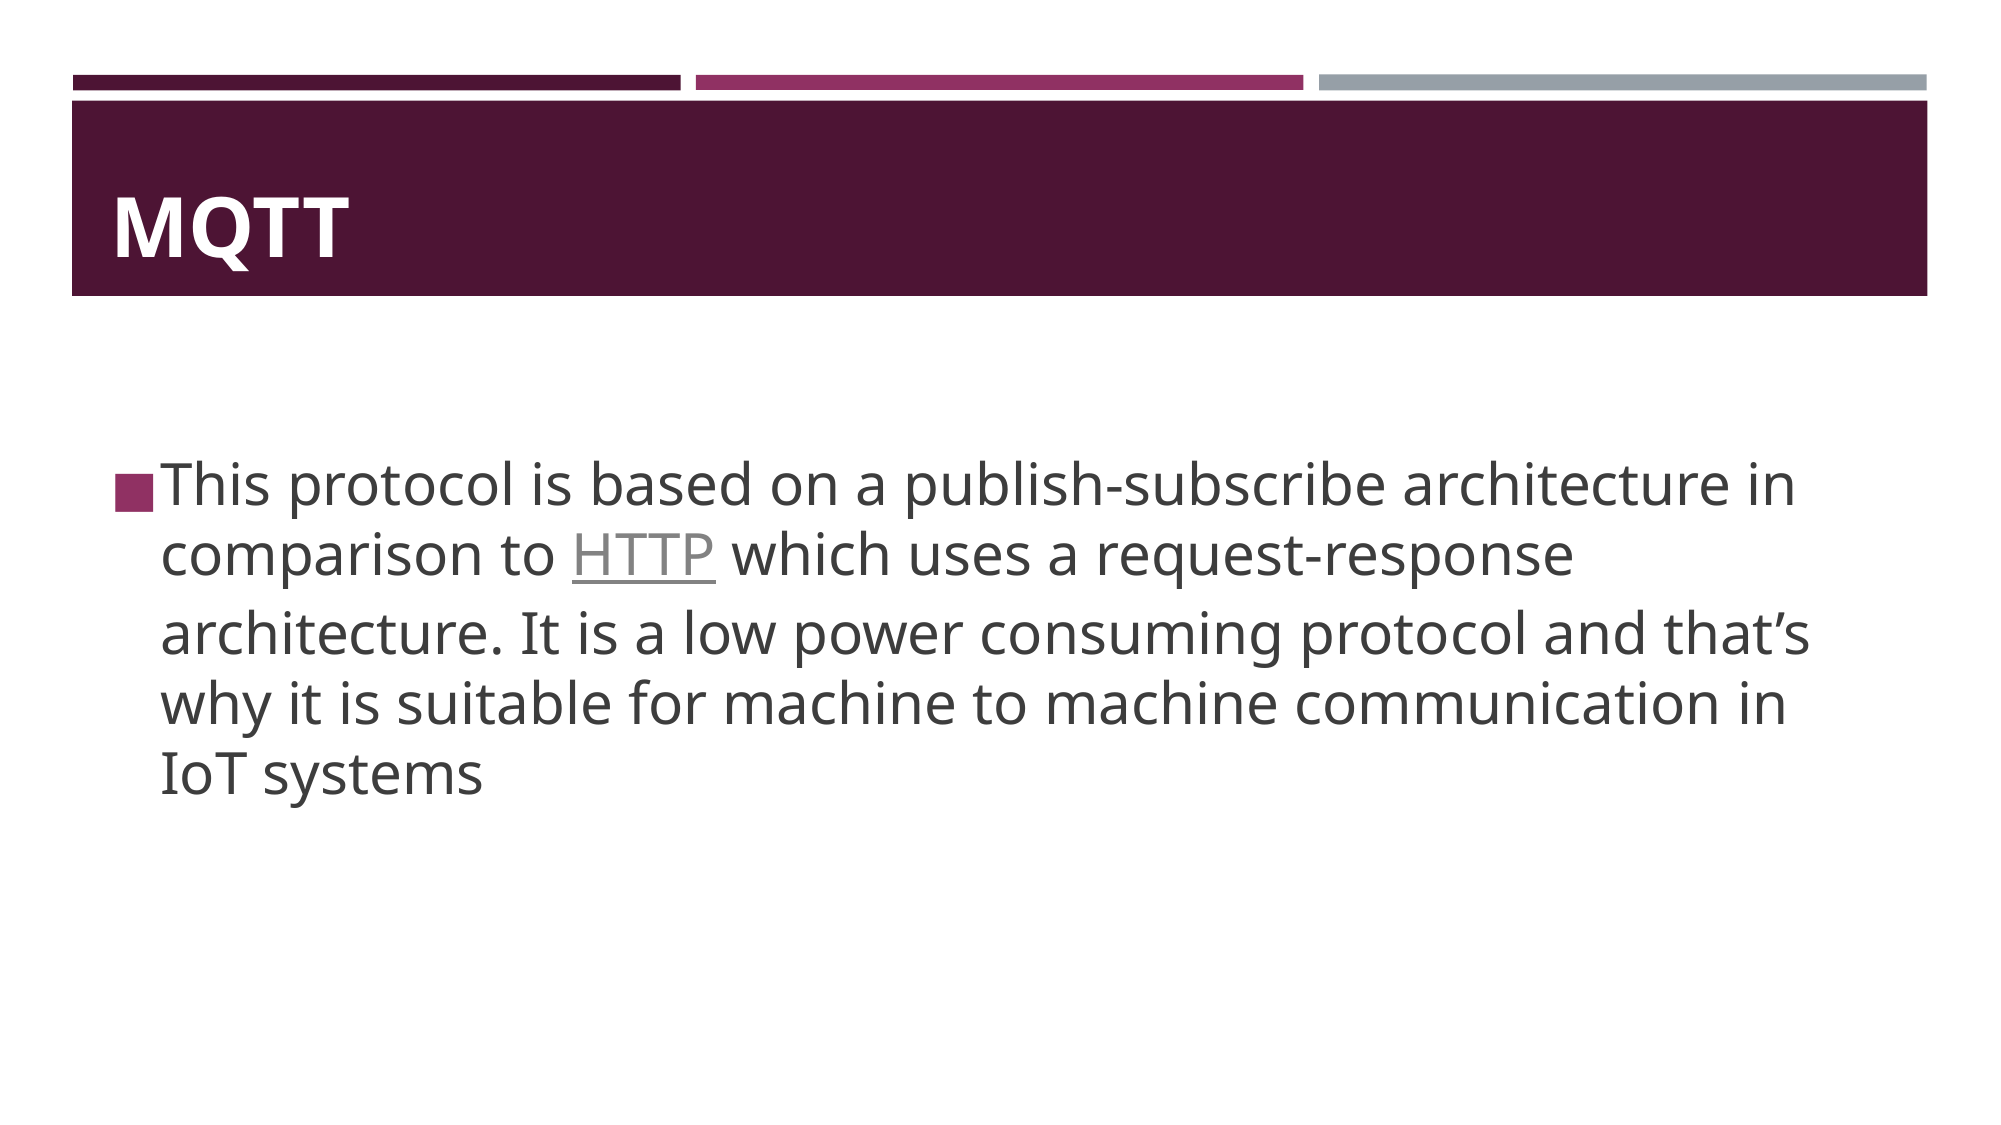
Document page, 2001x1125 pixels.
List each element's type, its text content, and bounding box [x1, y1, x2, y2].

title MQTT [95, 115, 1905, 282]
list This protocol is based on a publish-subscribe architecture in comparison to HTTP which uses a request-response architecture. It is a low power consuming protocol and that’s why it is suitable for machine to machine communication in IoT systems [95, 357, 1905, 962]
